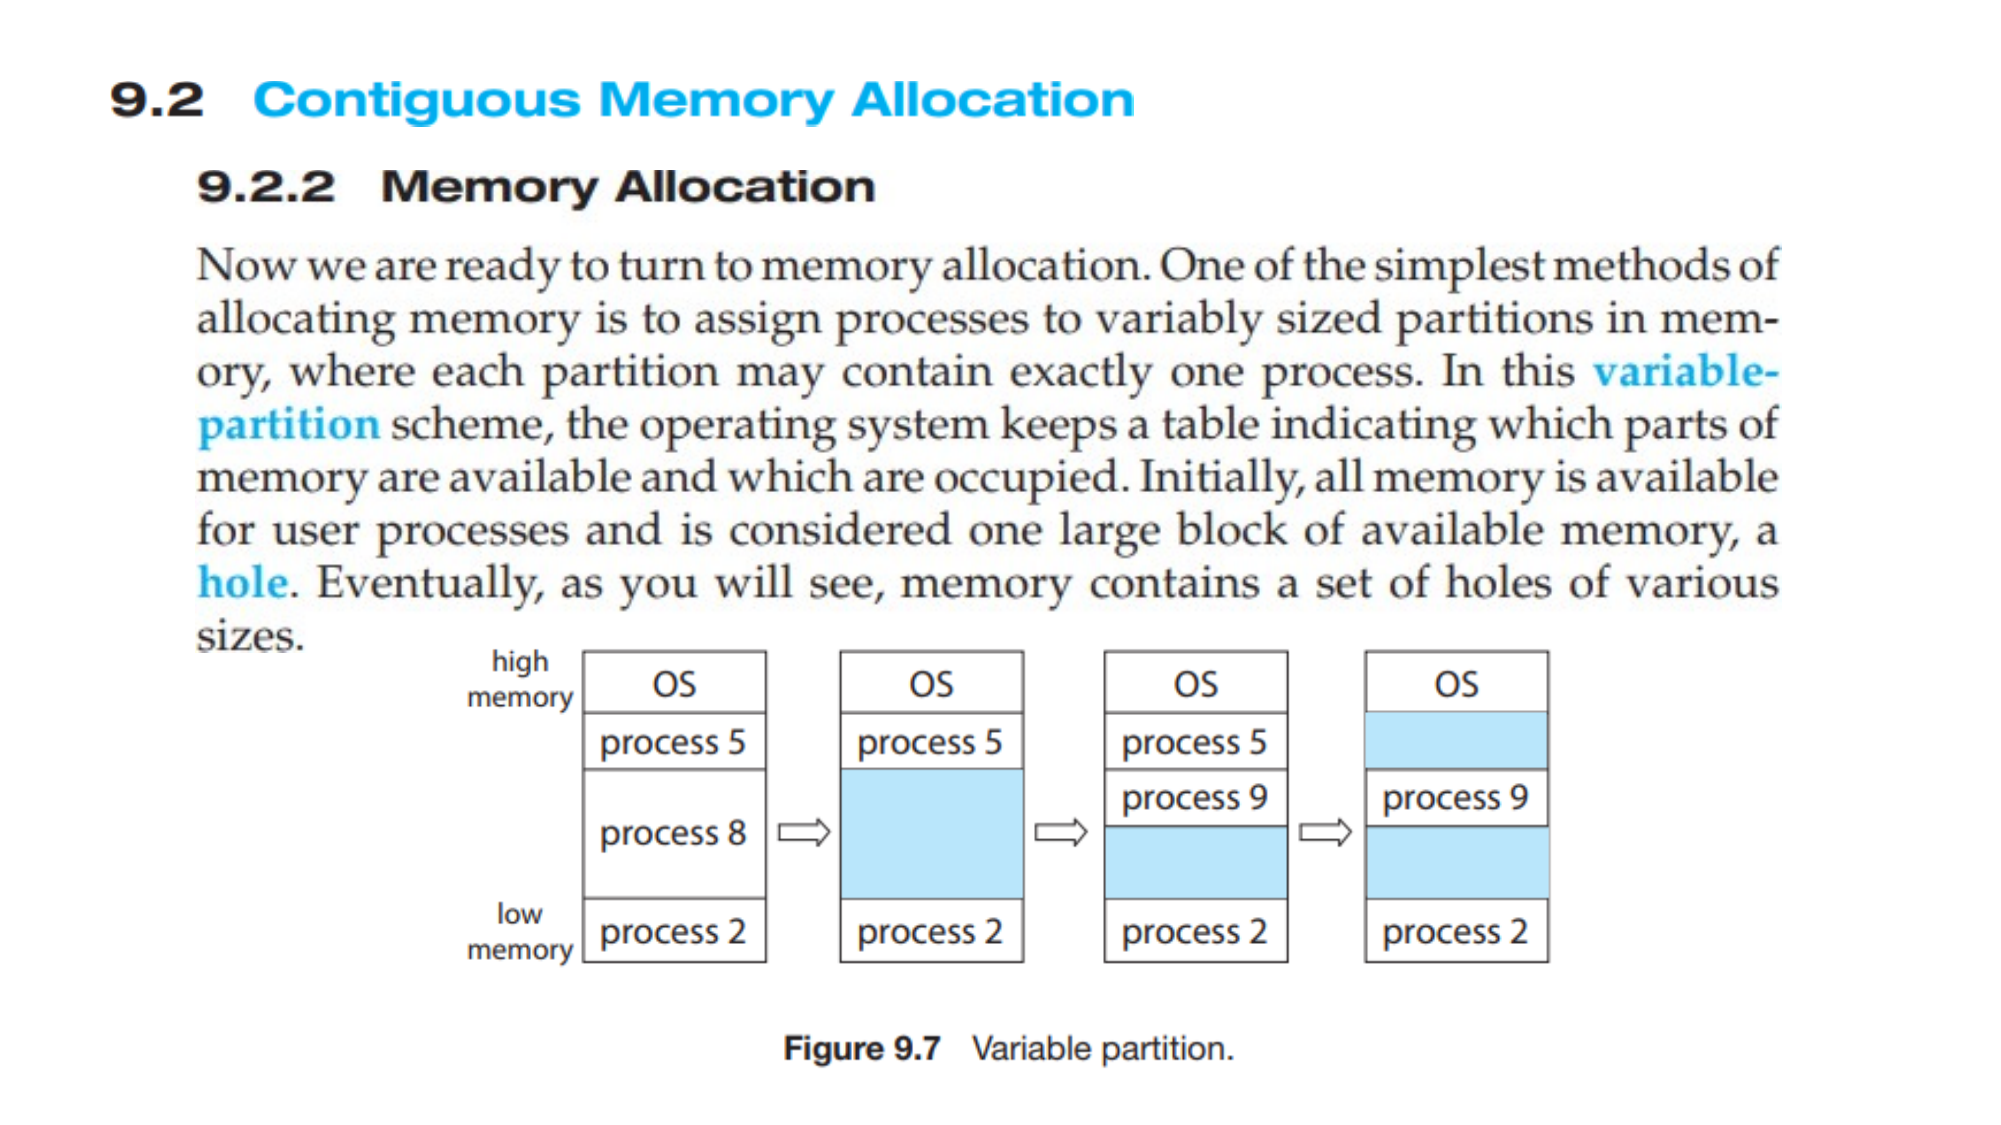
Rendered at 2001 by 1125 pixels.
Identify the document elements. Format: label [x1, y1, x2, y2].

picture [110, 80, 1134, 128]
picture [195, 169, 1783, 1080]
